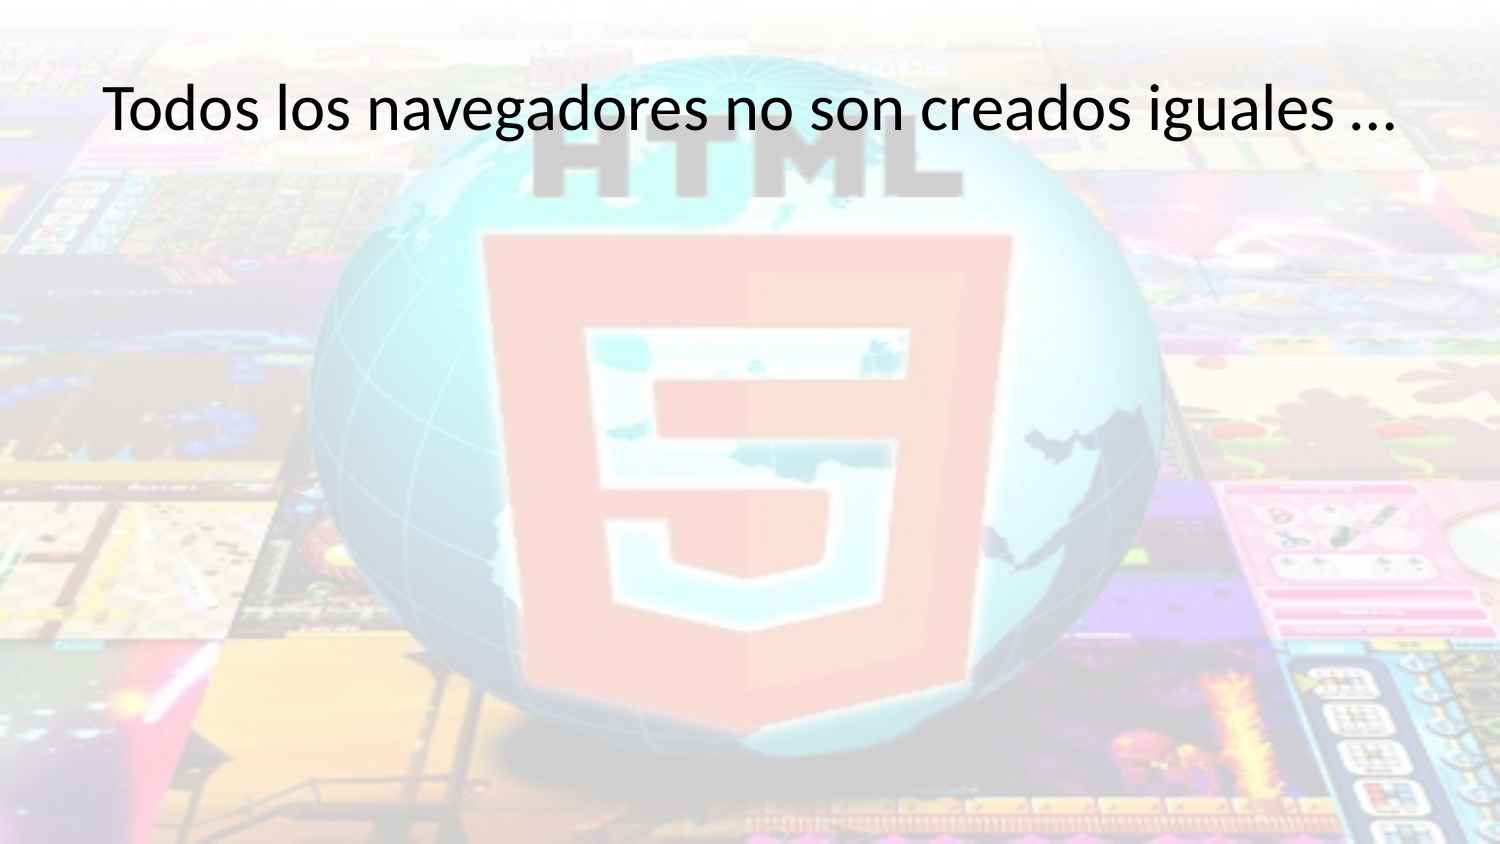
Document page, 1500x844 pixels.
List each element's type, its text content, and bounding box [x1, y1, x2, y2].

title Todos los navegadores no son creados iguales … [75, 33, 1425, 175]
